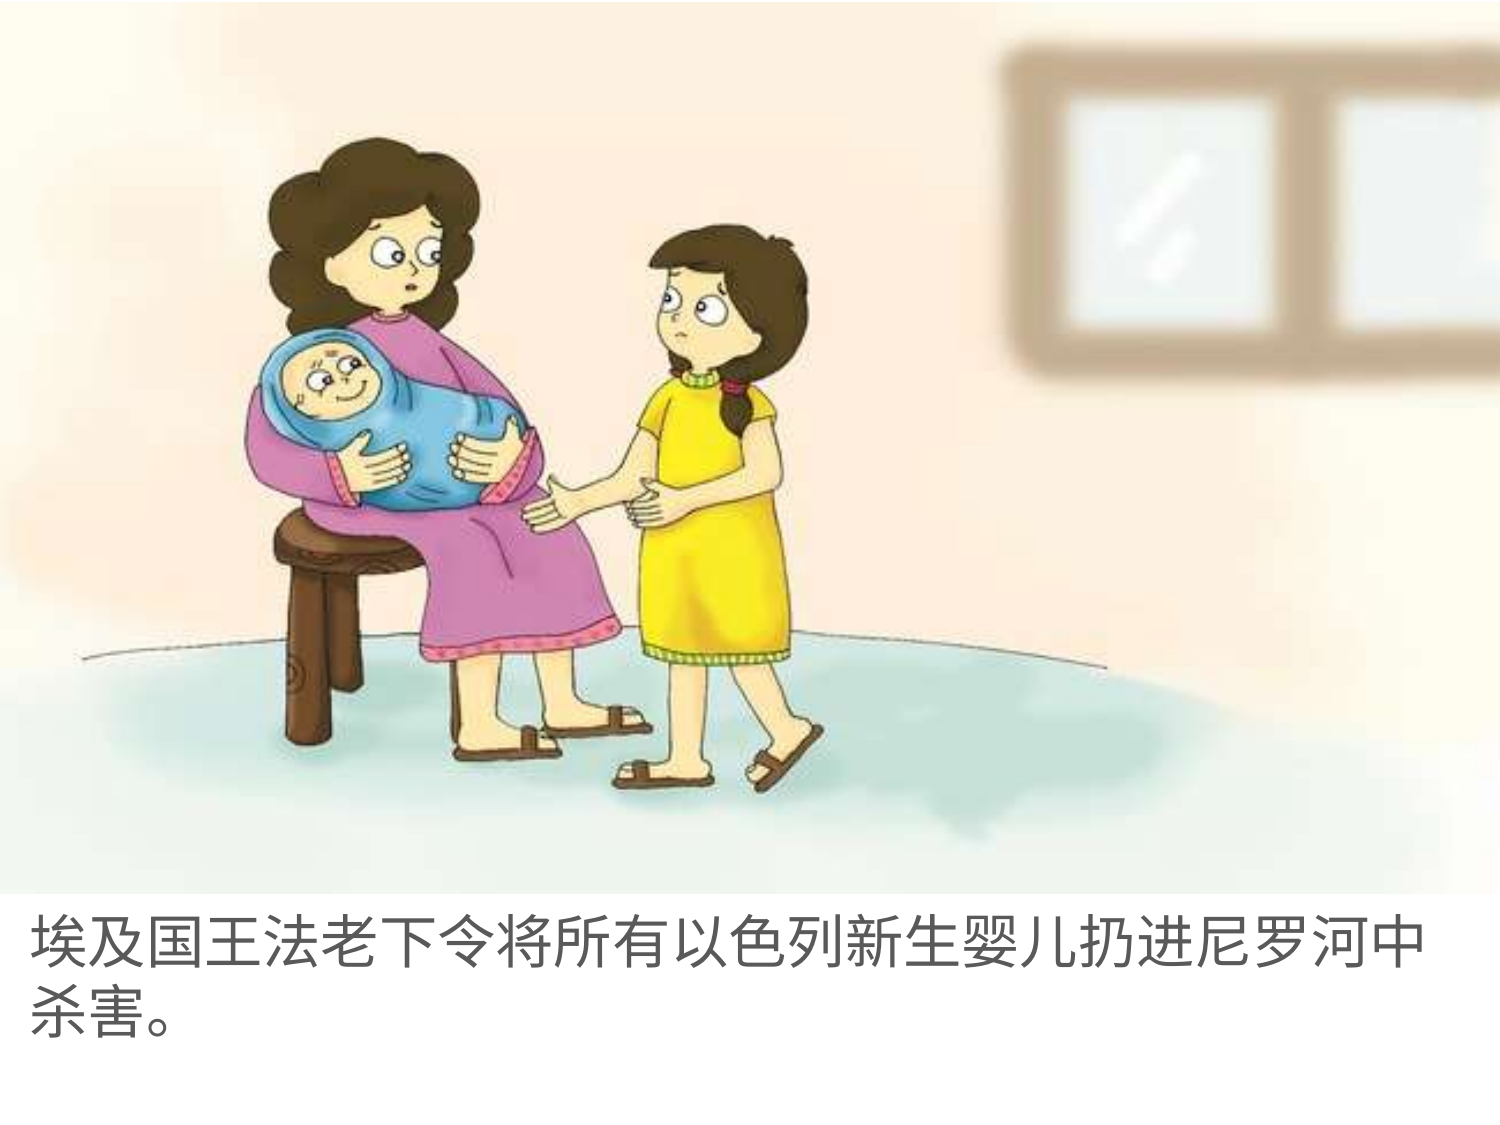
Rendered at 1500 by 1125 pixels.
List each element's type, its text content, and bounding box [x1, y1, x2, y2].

text_box 埃及国王法老下令将所有以色列新生婴儿扔进尼罗河中杀害。 [14, 901, 1486, 1053]
picture [0, 1, 1500, 894]
